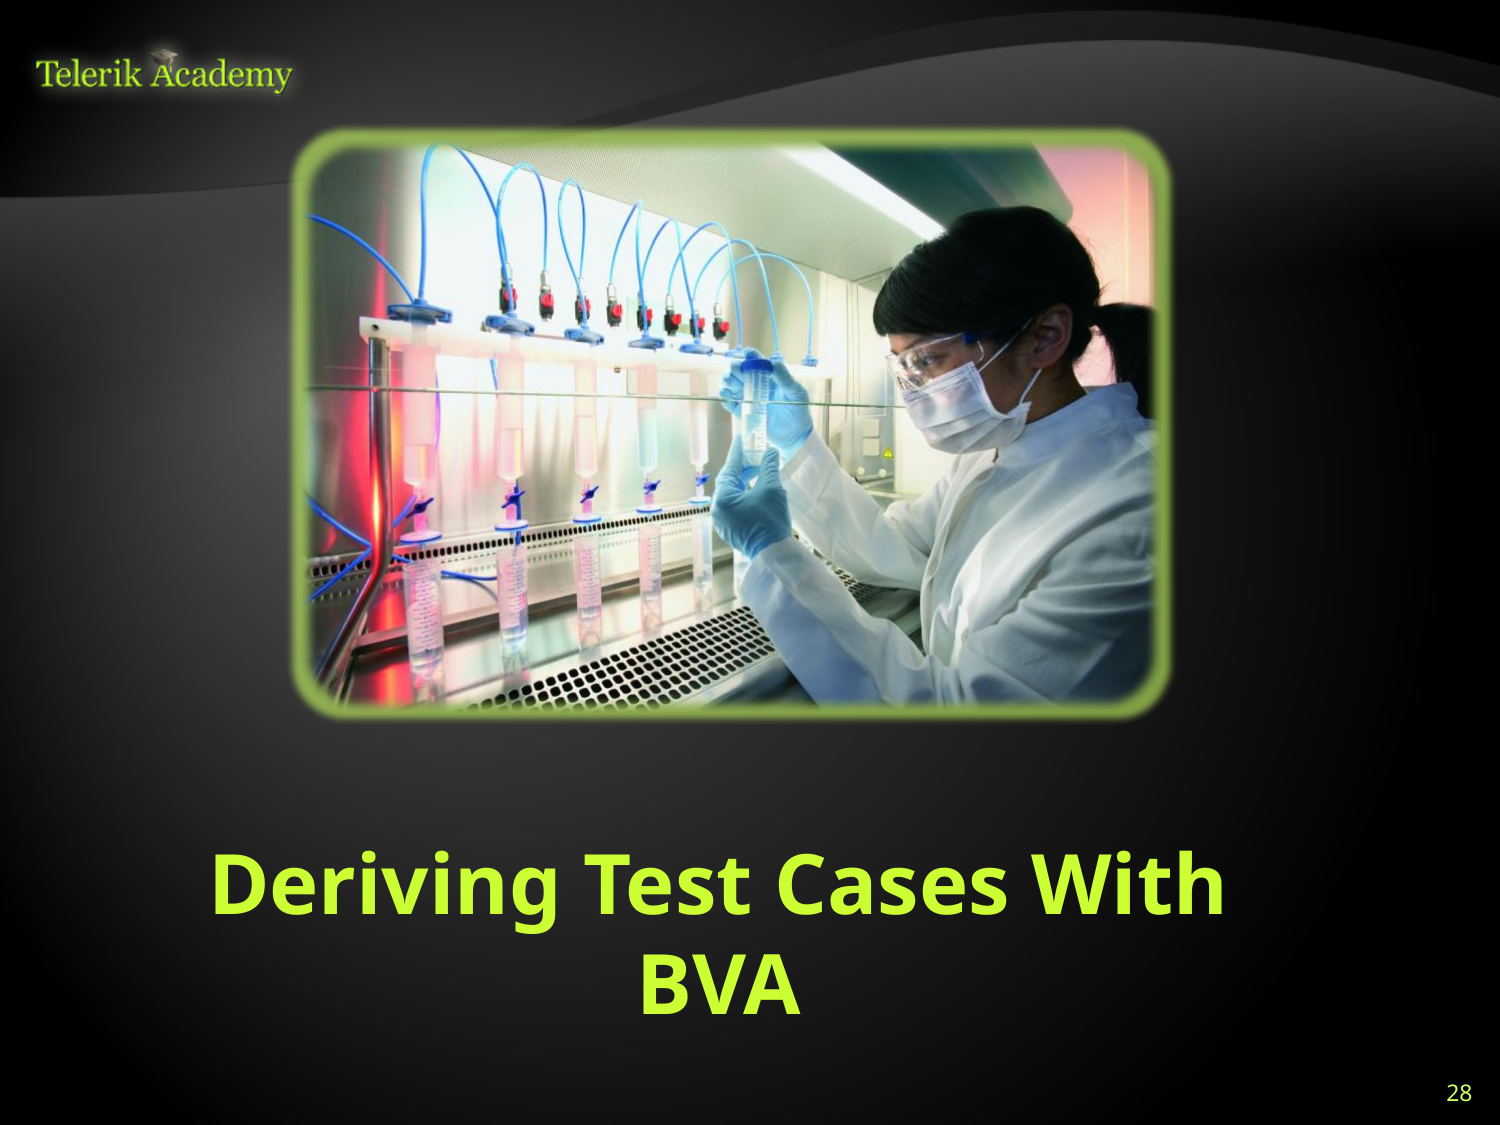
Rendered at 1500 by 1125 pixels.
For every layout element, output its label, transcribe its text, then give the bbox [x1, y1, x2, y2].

picture [0, 0, 1500, 1125]
slide_number 28 [1412, 1074, 1488, 1113]
text_box Deriving Test Cases With BVA [124, 812, 1313, 1050]
